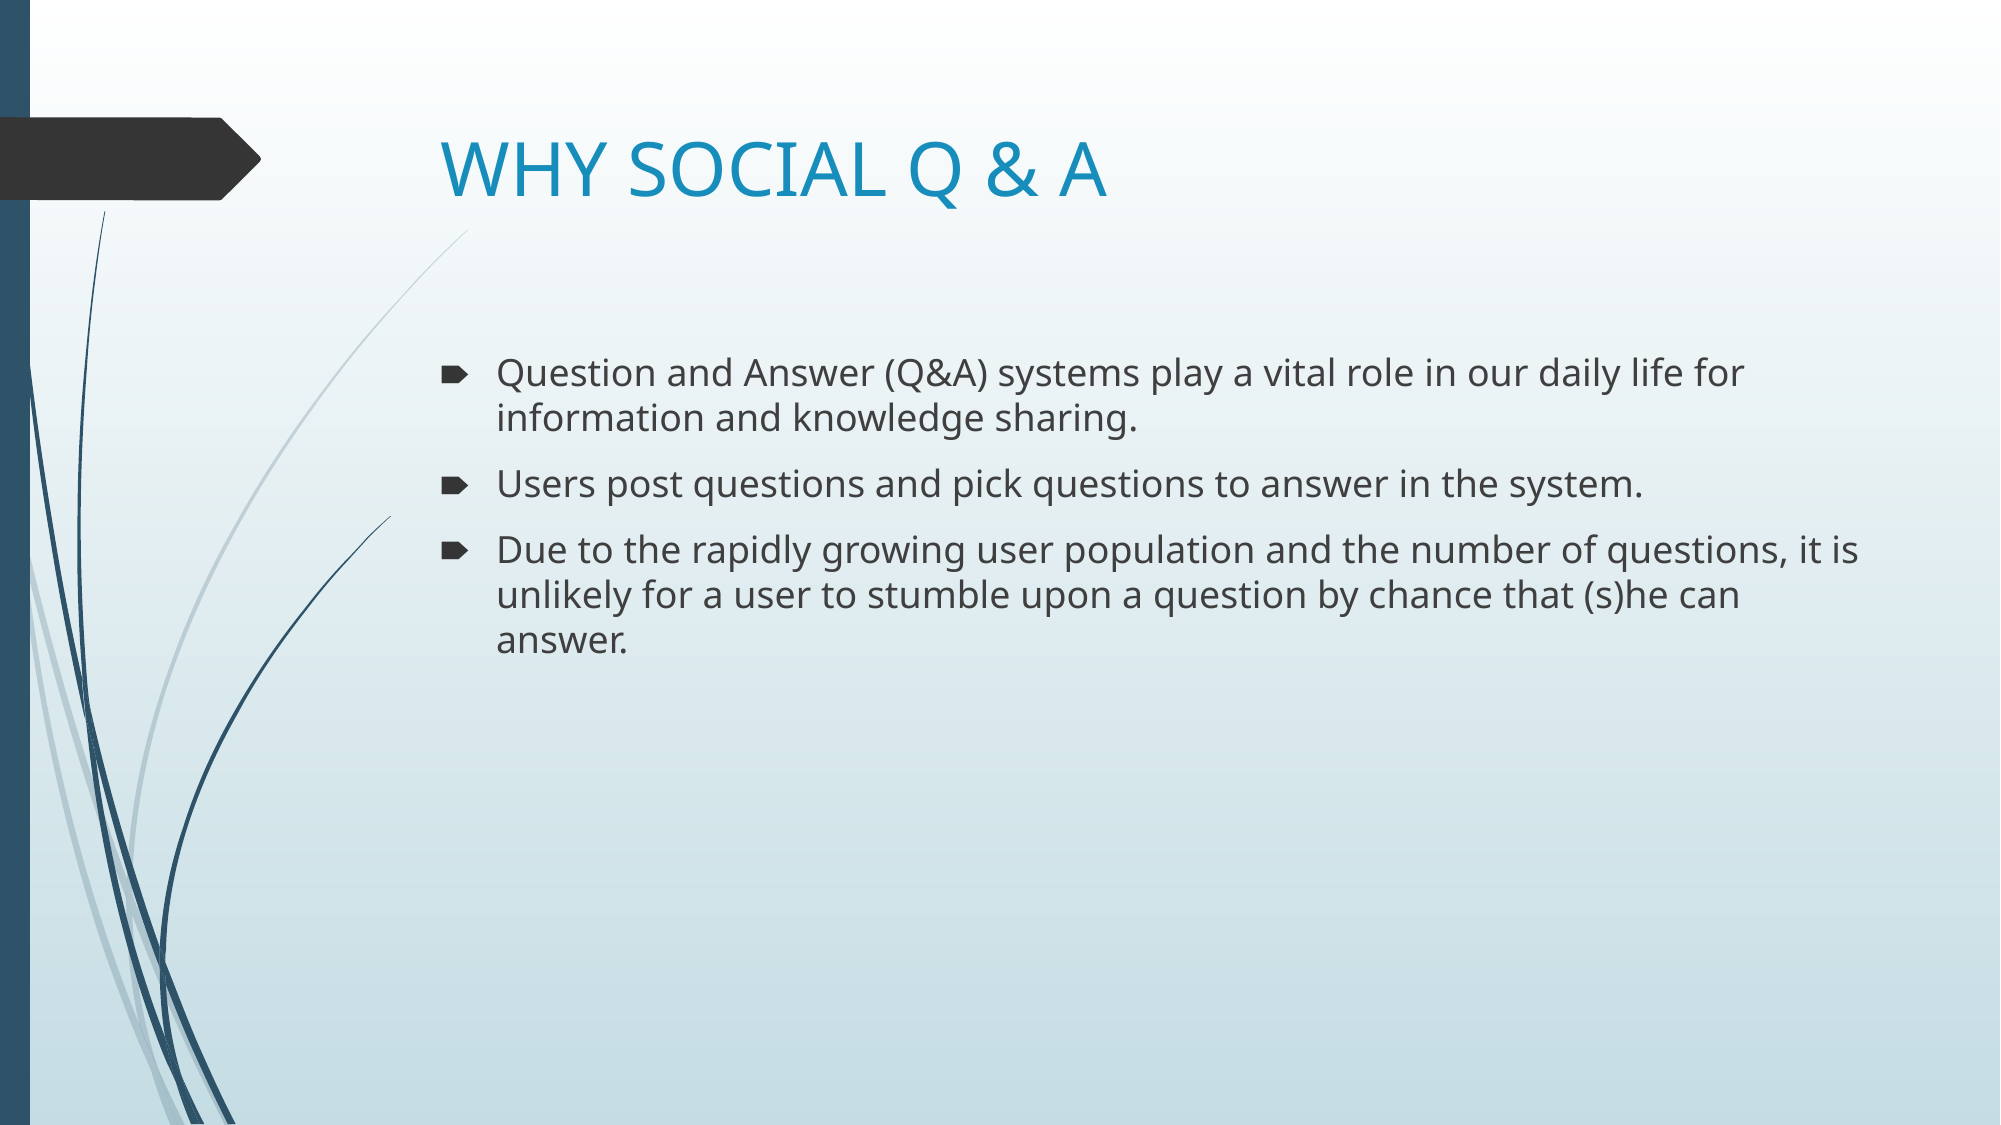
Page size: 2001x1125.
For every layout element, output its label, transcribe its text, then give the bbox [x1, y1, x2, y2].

title WHY SOCIAL Q & A [425, 113, 1888, 275]
list Question and Answer (Q&A) systems play a vital role in our daily life for information and knowledge sharing. Users post questions and pick questions to answer in the system. Due to the rapidly growing user population and the number of questions, it is unlikely for a user to stumble upon a question by chance that (s)he can answer. [424, 275, 1888, 791]
